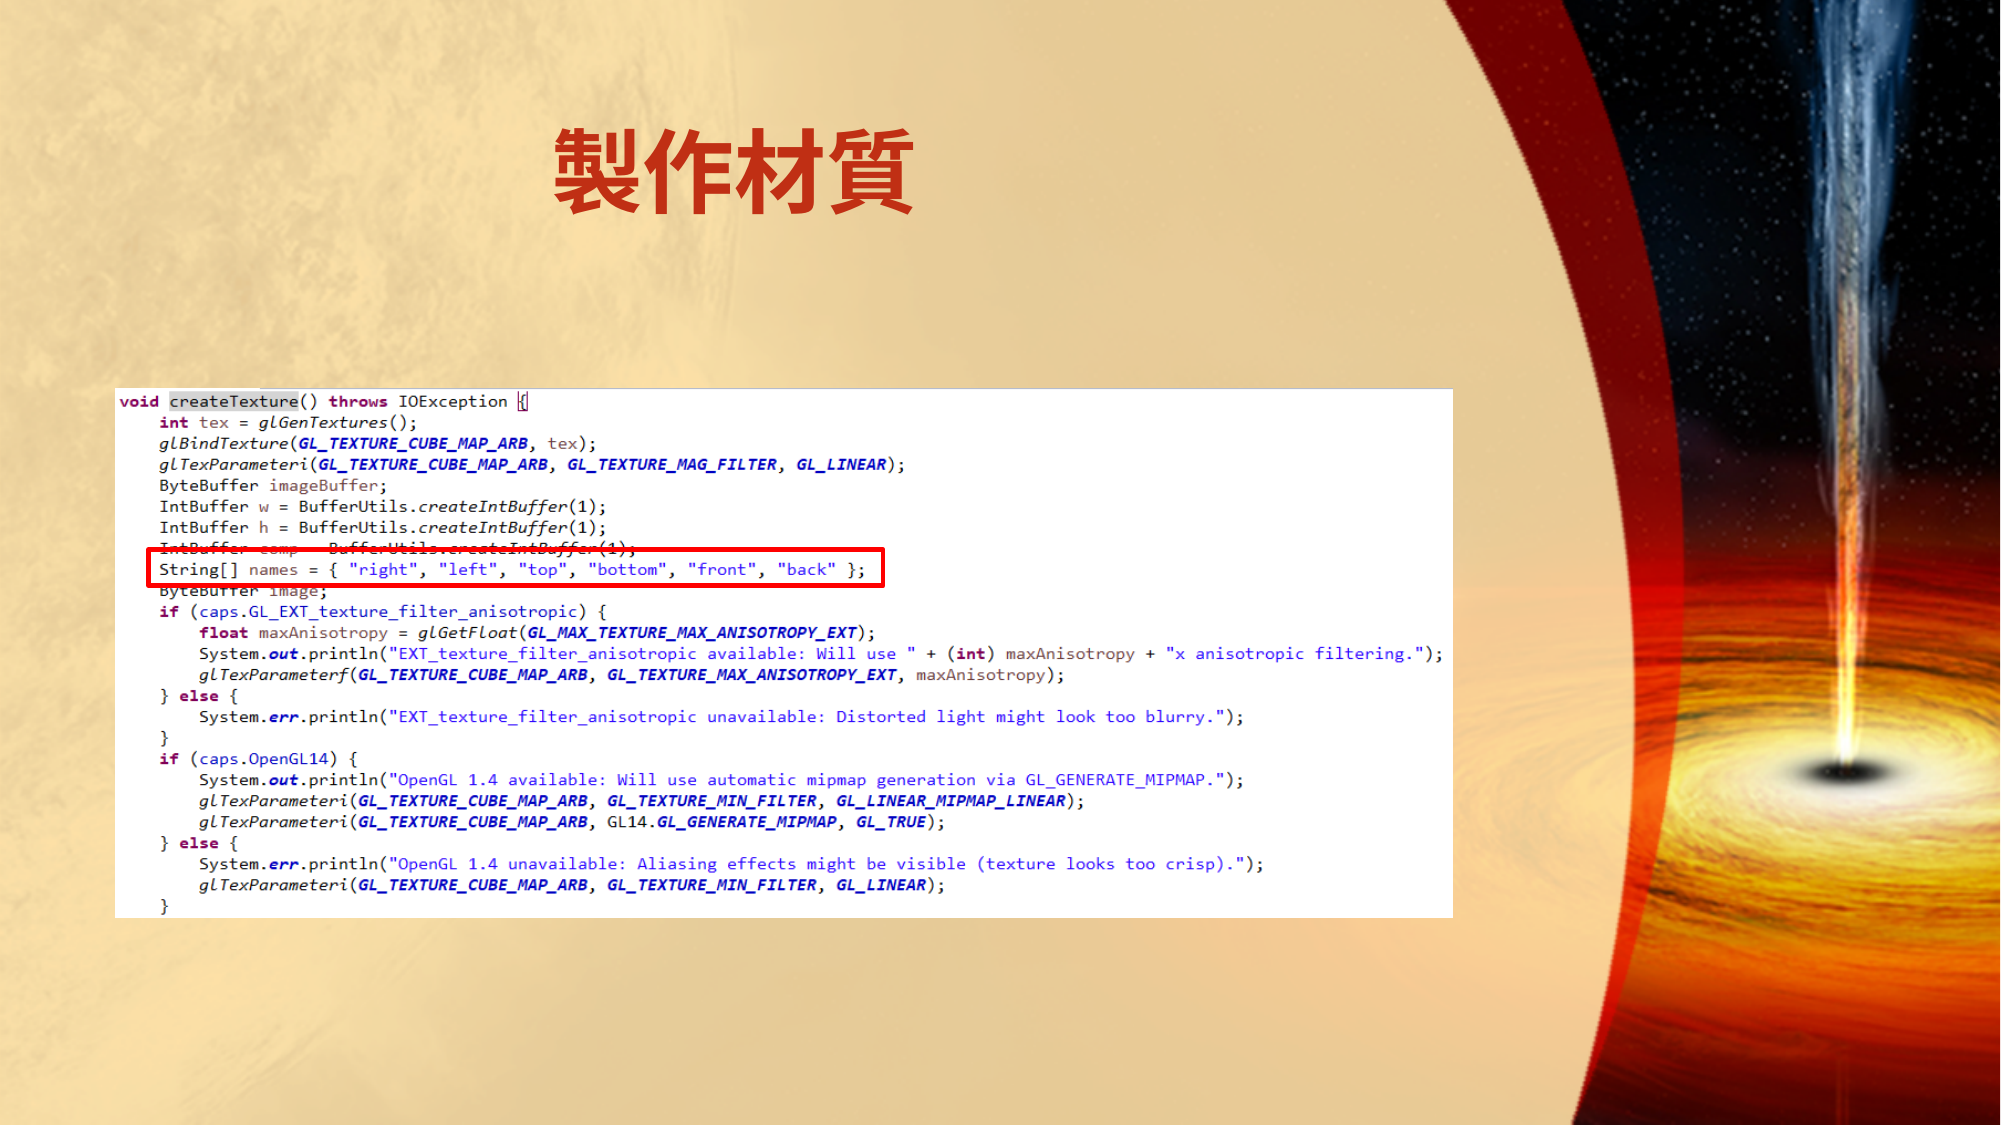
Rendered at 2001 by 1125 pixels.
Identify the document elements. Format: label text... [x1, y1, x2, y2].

picture [0, 0, 2001, 1125]
title 製作材質 [66, 68, 1404, 286]
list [115, 388, 1453, 918]
